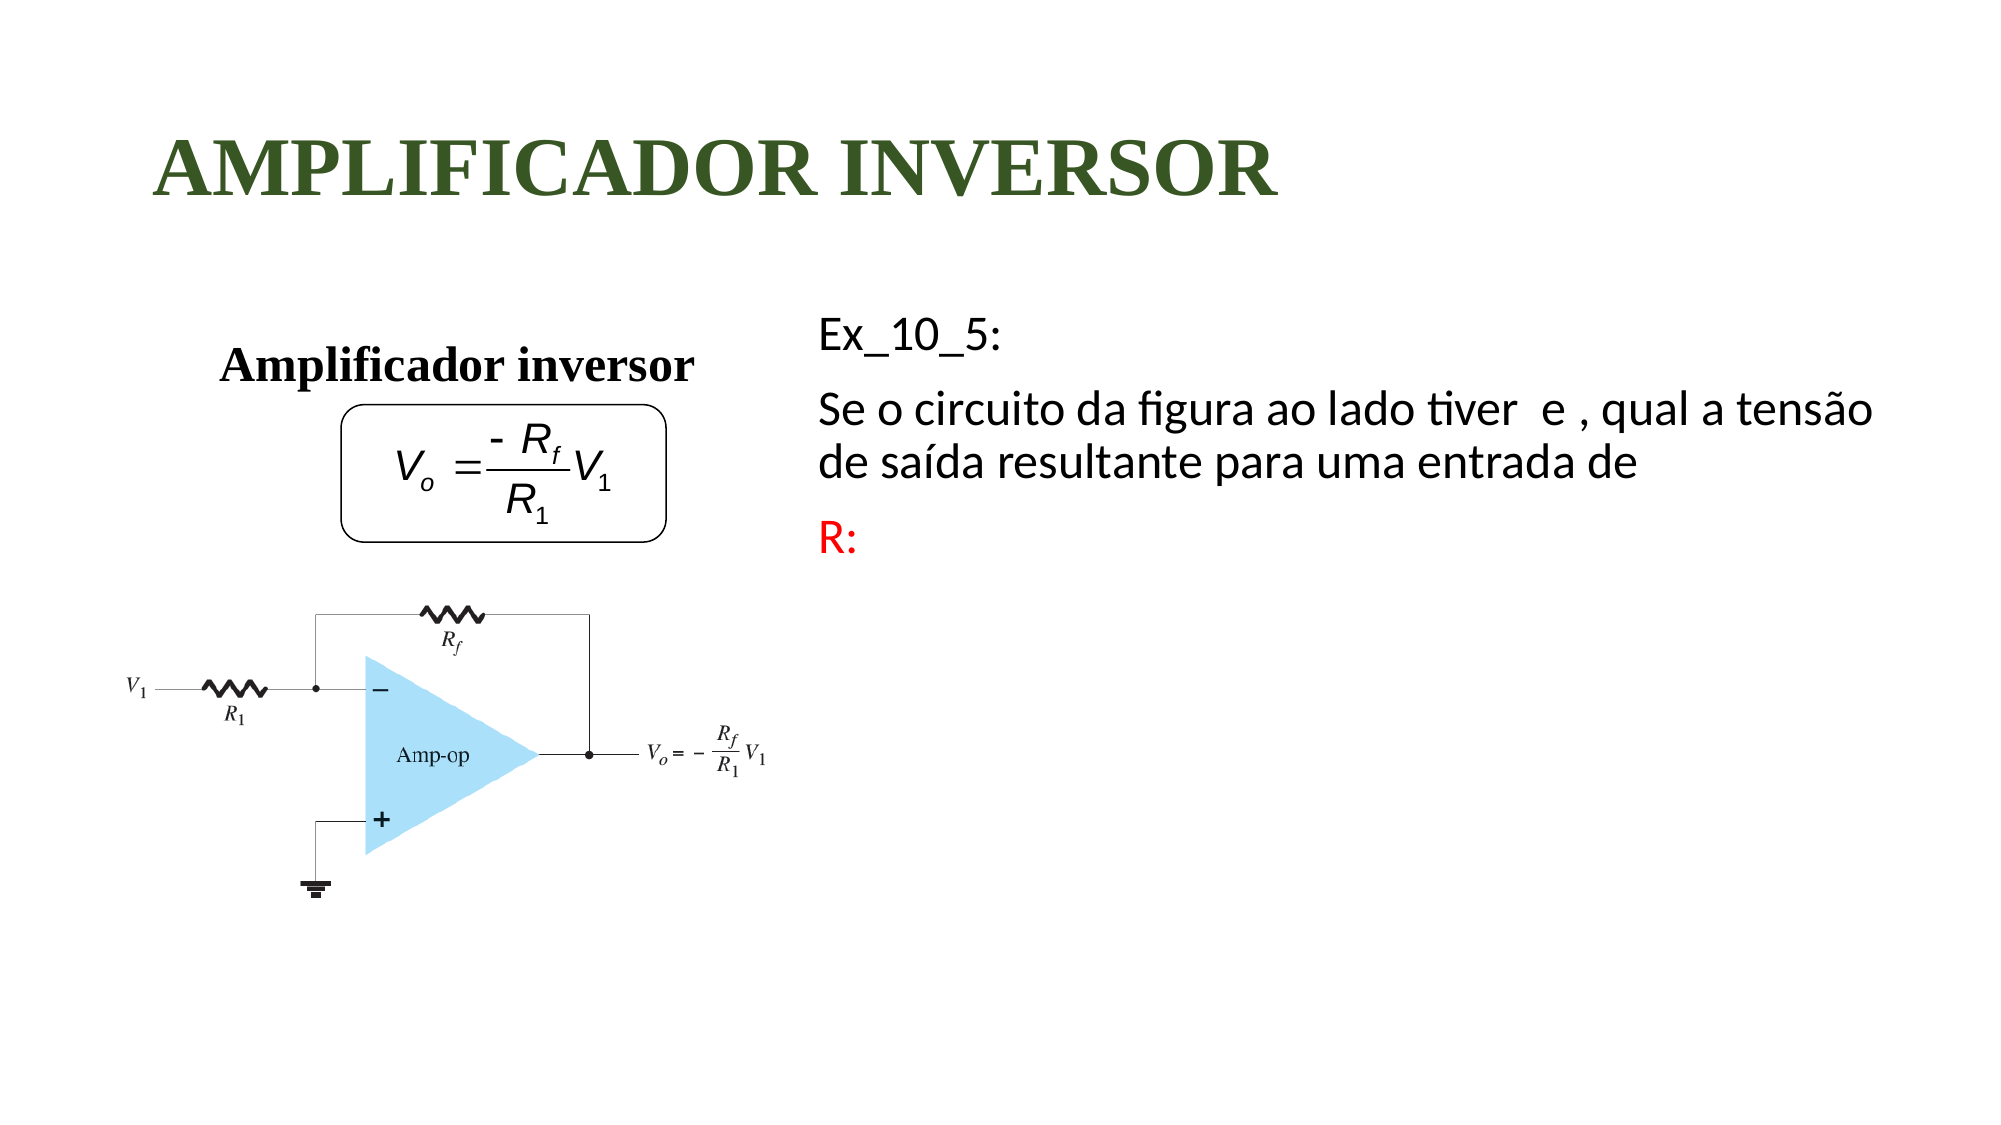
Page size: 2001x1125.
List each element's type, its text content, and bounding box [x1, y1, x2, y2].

text_box Amplificador inversor [205, 324, 752, 399]
picture [117, 599, 768, 902]
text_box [341, 404, 667, 543]
title Amplificador inversor [137, 59, 2000, 278]
